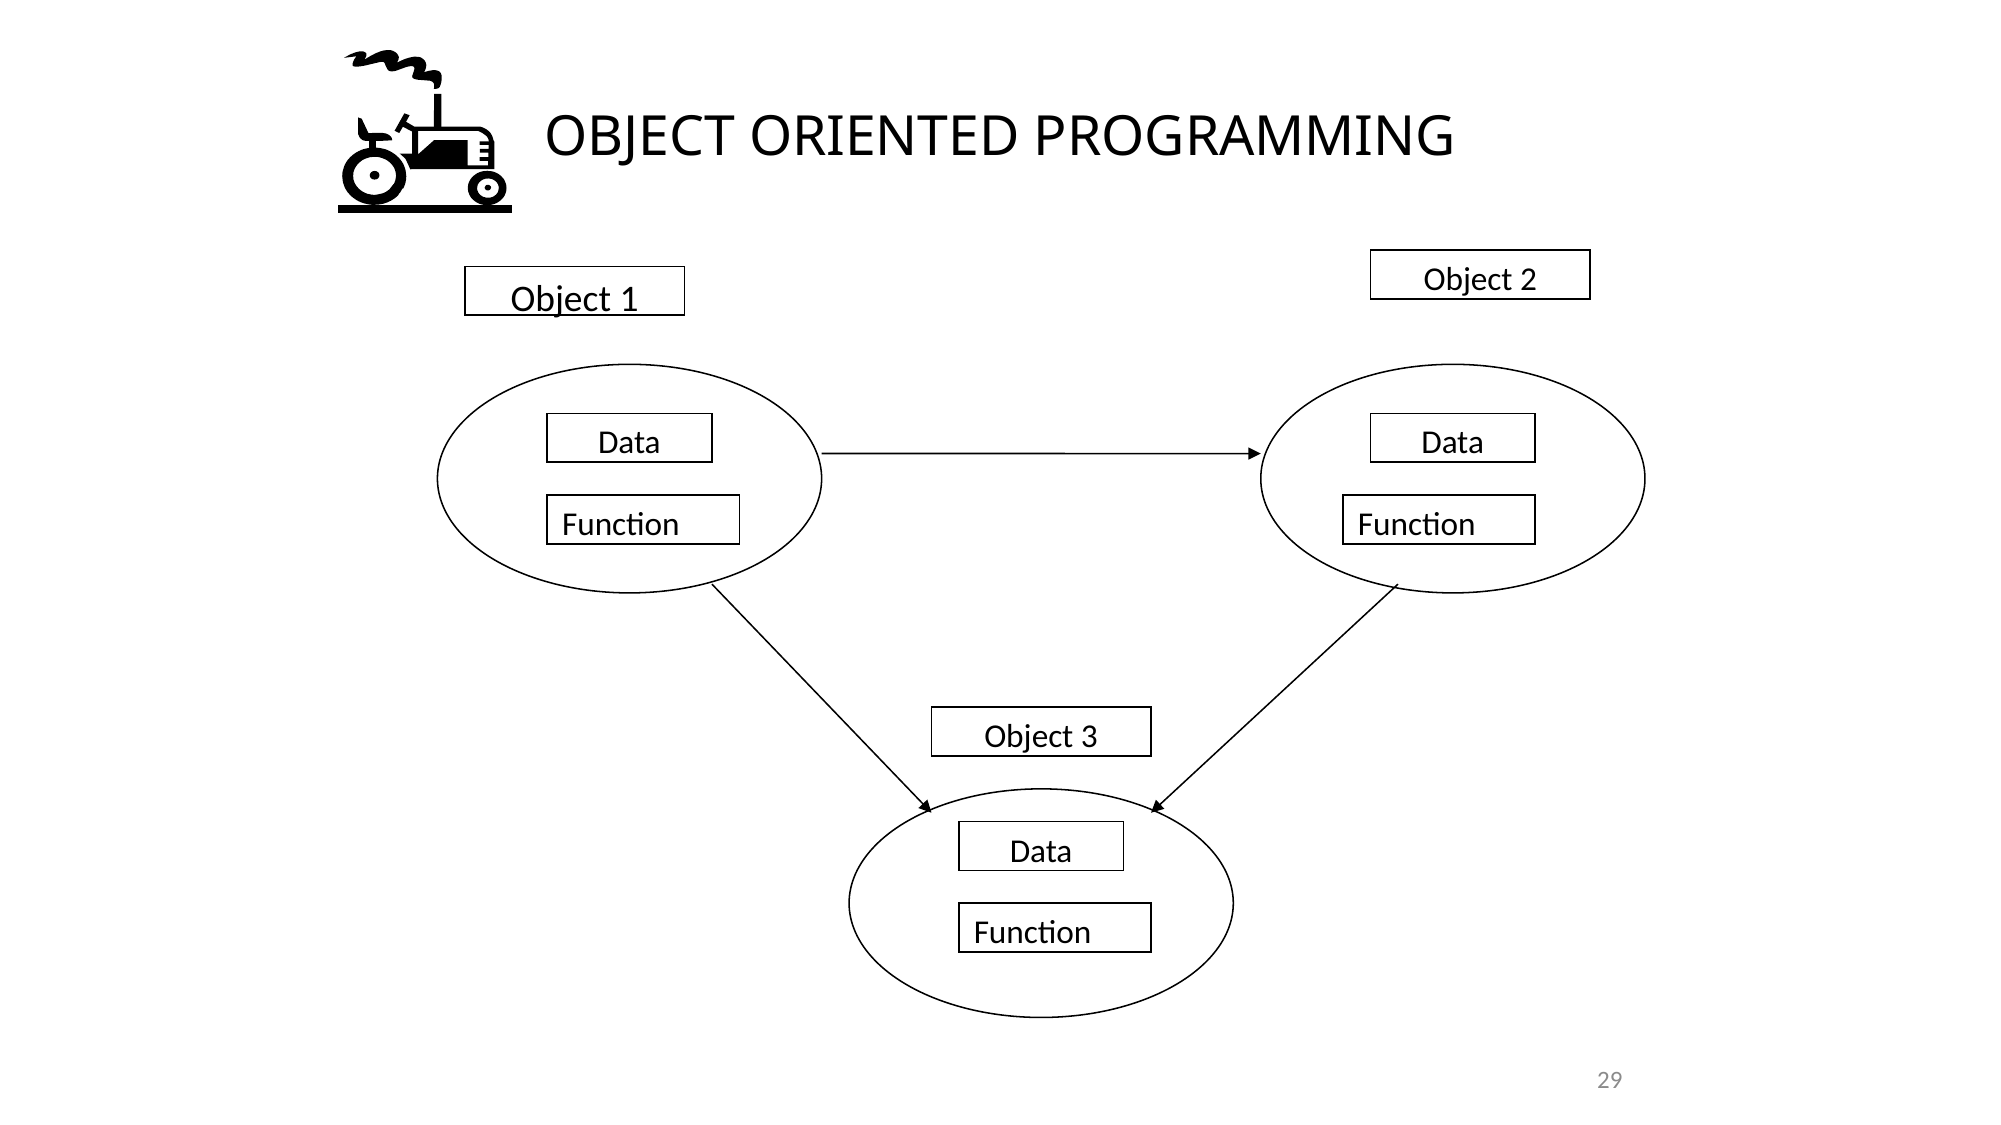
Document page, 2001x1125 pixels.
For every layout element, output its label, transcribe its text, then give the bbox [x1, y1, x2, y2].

slide_number 29 [1325, 1041, 1638, 1117]
picture [337, 49, 513, 213]
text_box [437, 249, 1645, 1018]
title OBJECT ORIENTED PROGRAMMING [513, 99, 1638, 175]
